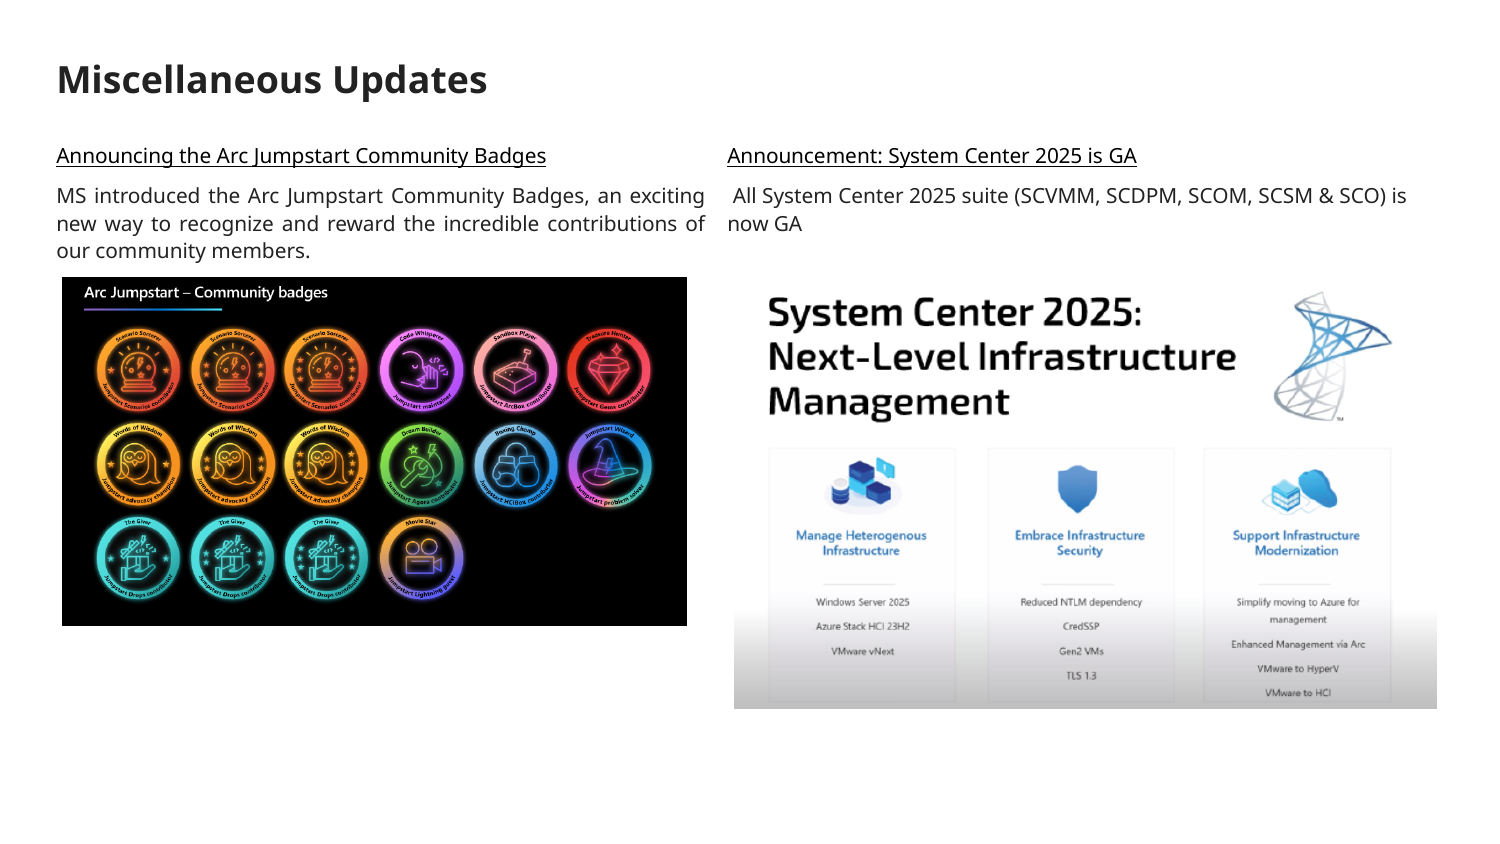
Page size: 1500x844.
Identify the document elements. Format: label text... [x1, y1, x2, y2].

title Miscellaneous Updates [56, 56, 1444, 113]
list Announcing the Arc Jumpstart Community Badges MS introduced the Arc Jumpstart Community Badges, an exciting new way to recognize and reward the incredible contributions of our community members. [56, 140, 706, 320]
picture [734, 283, 1437, 709]
list Announcement: System Center 2025 is GA All System Center 2025 suite (SCVMM, SCDPM, SCOM, SCSM & SCO) is now GA [727, 140, 1444, 278]
picture [62, 277, 687, 626]
